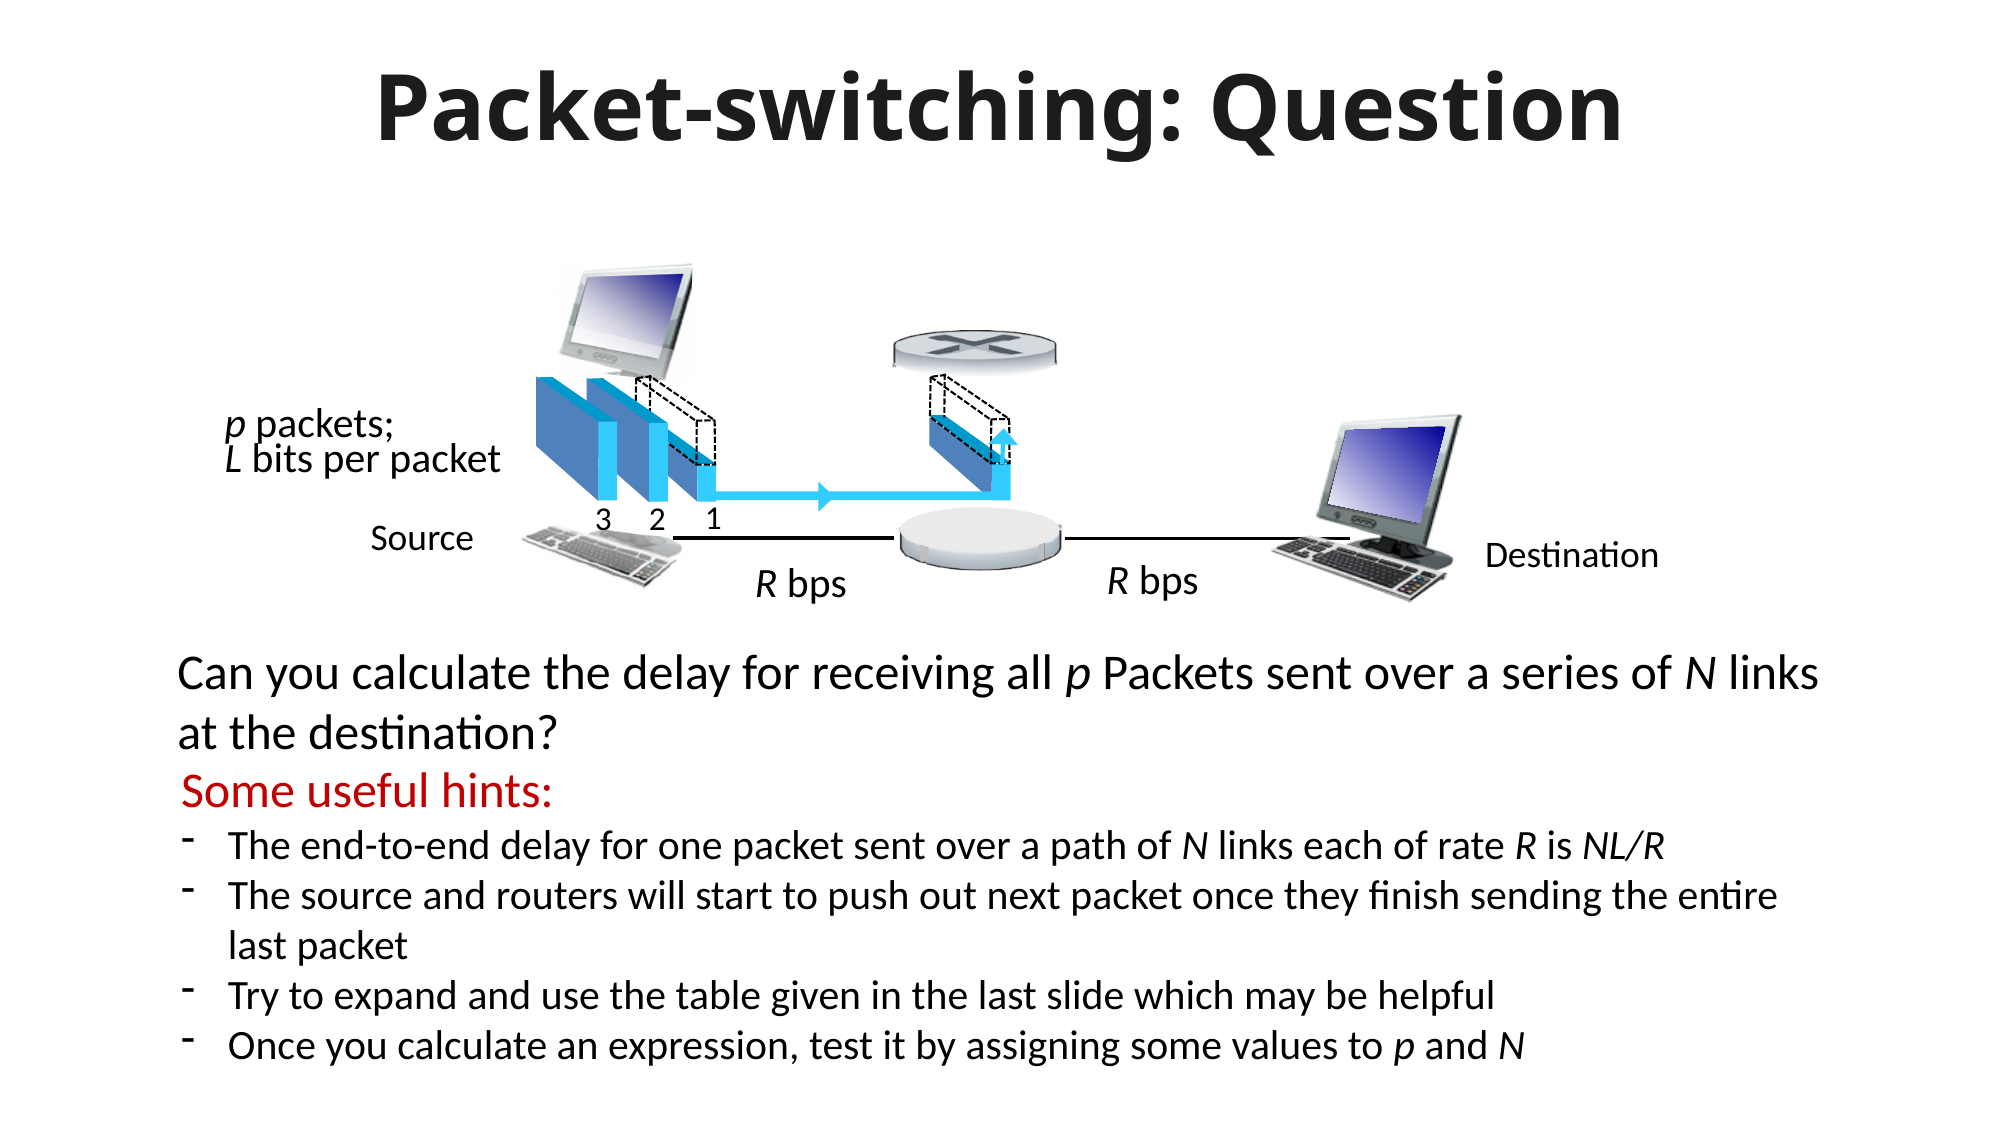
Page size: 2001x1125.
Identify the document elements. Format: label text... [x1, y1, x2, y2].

text_box p packets; L bits per packet [209, 402, 349, 489]
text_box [354, 262, 1677, 618]
text_box Can you calculate the delay for receiving all p Packets sent over a series of N links at the destination? [162, 632, 1834, 734]
text_box Some useful hints: The end-to-end delay for one packet sent over a path of N links each of rate R is NL/R The source and routers will start to push out next packet once they finish sending the entire last packet Try to expand and use the table given in the last slide which may be helpful Once you calculate an expression, test it by assigning some values to p and N [166, 750, 1834, 1076]
title Packet-switching: Question [55, 42, 1945, 185]
